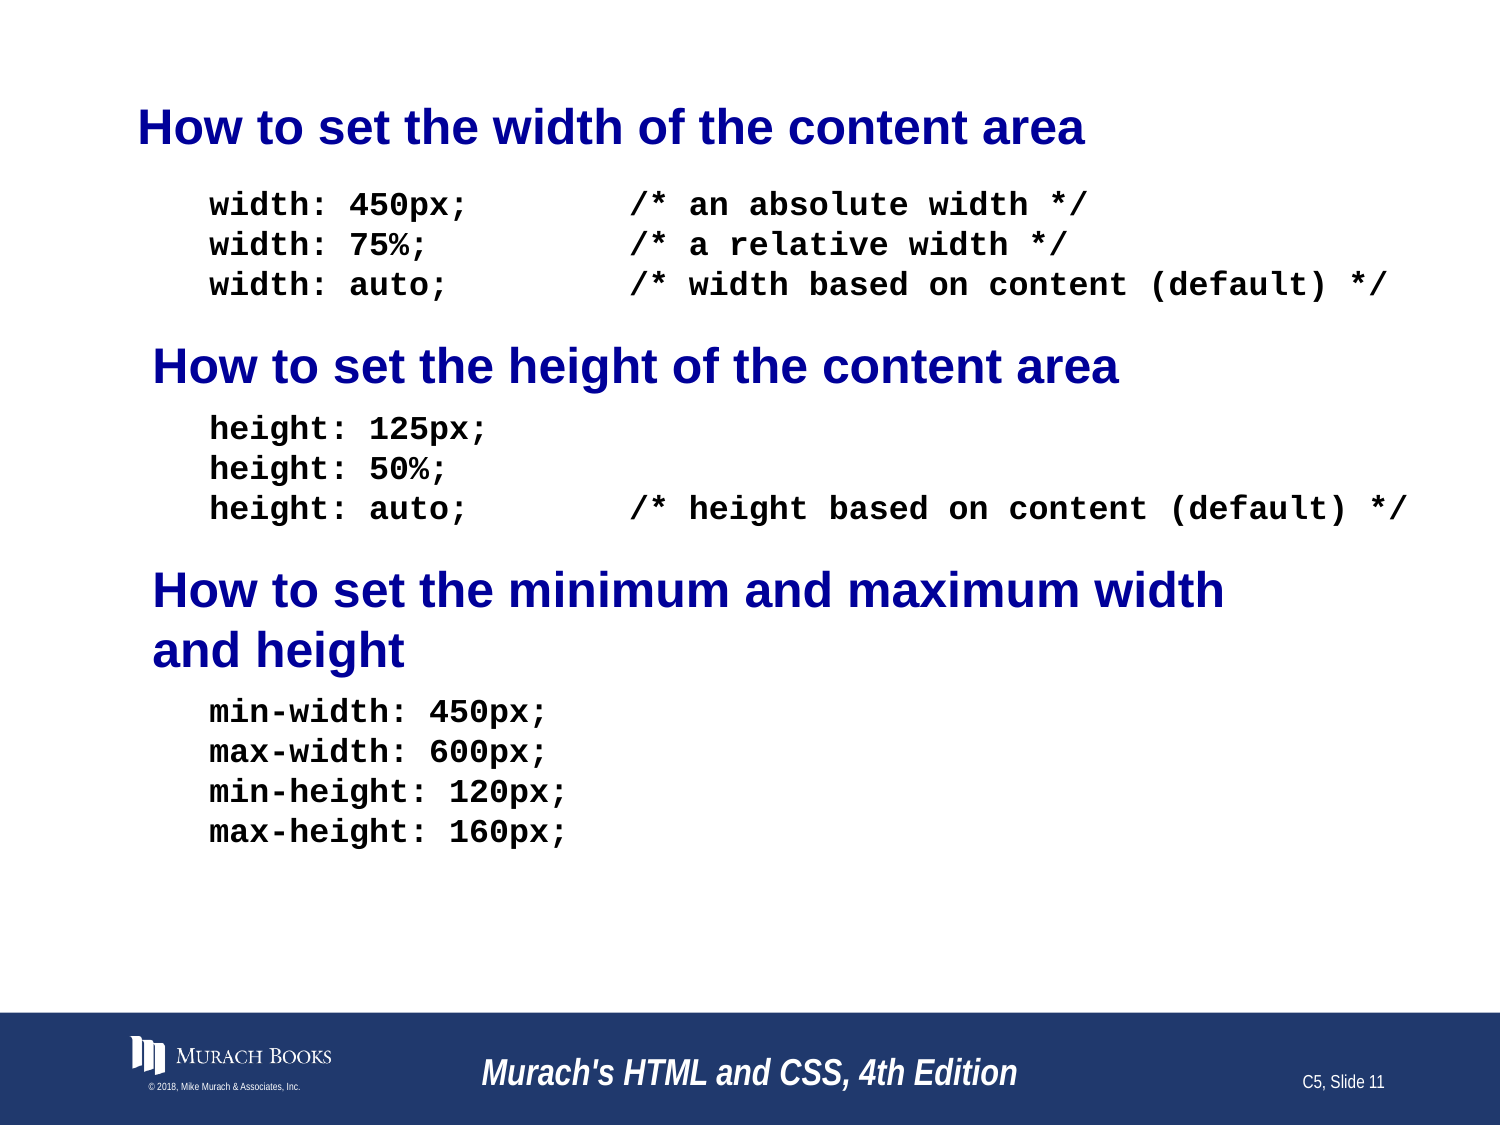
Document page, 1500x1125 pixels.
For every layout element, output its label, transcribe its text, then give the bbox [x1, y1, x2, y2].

list width: 450px; /* an absolute width */ width: 75%; /* a relative width */ width: auto; /* width based on content (default) */ How to set the height of the content area height: 125px; height: 50%; height: auto; /* height based on content (default) */ How to set the minimum and maximum width and height min-width: 450px; max-width: 600px; min-height: 120px; max-height: 160px; [137, 174, 1450, 975]
slide_number C5, Slide 11 [1087, 1025, 1400, 1100]
title How to set the width of the content area [137, 94, 1338, 156]
slide_number Murach's HTML and CSS, 4th Edition [450, 1025, 1050, 1100]
footer © 2018, Mike Murach & Associates, Inc. [0, 1025, 450, 1100]
